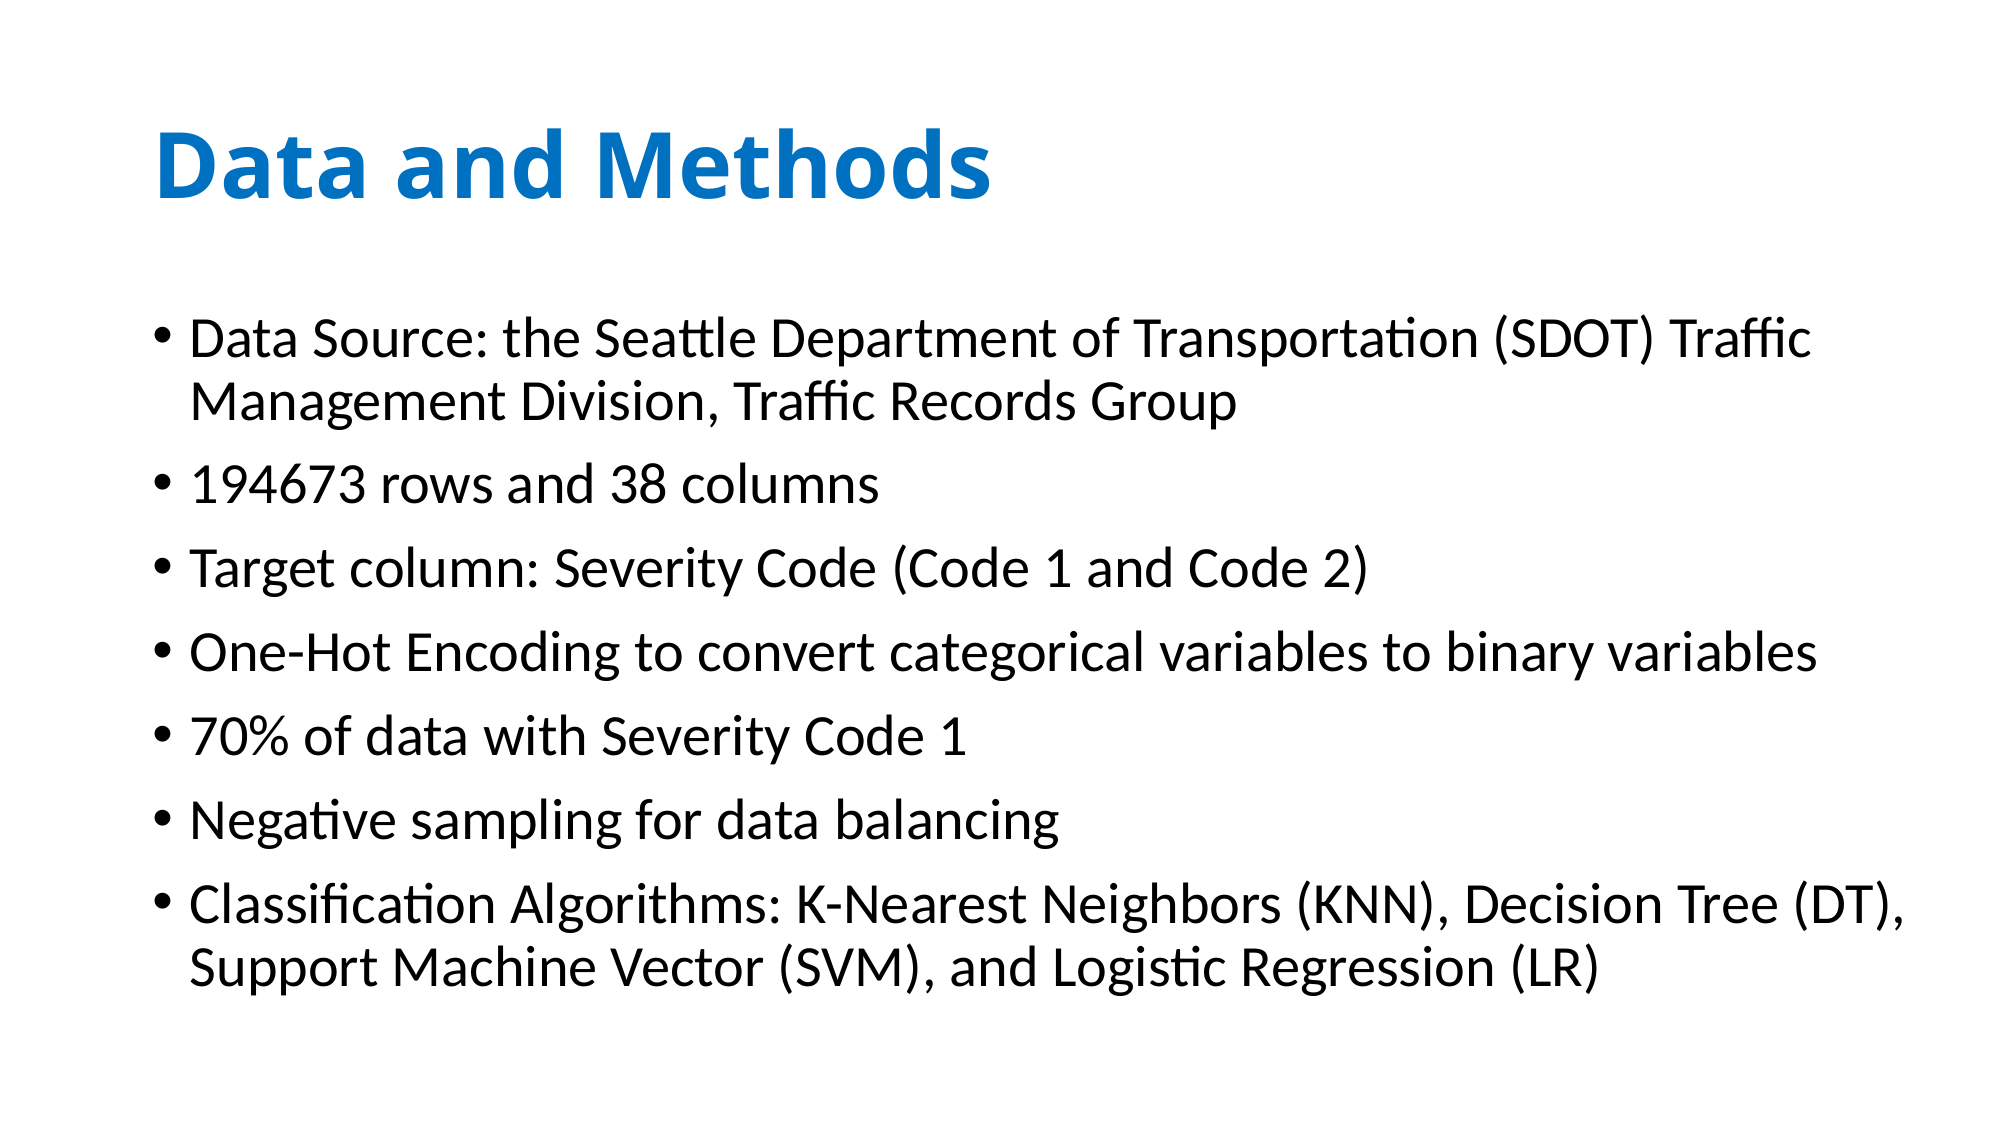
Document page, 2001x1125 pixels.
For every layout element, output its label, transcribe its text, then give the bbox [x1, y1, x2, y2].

list Data Source: the Seattle Department of Transportation (SDOT) Traffic Management Division, Traffic Records Group 194673 rows and 38 columns Target column: Severity Code (Code 1 and Code 2) One-Hot Encoding to convert categorical variables to binary variables 70% of data with Severity Code 1 Negative sampling for data balancing Classification Algorithms: K-Nearest Neighbors (KNN), Decision Tree (DT), Support Machine Vector (SVM), and Logistic Regression (LR) [137, 299, 1956, 1014]
title Data and Methods [137, 59, 1863, 278]
